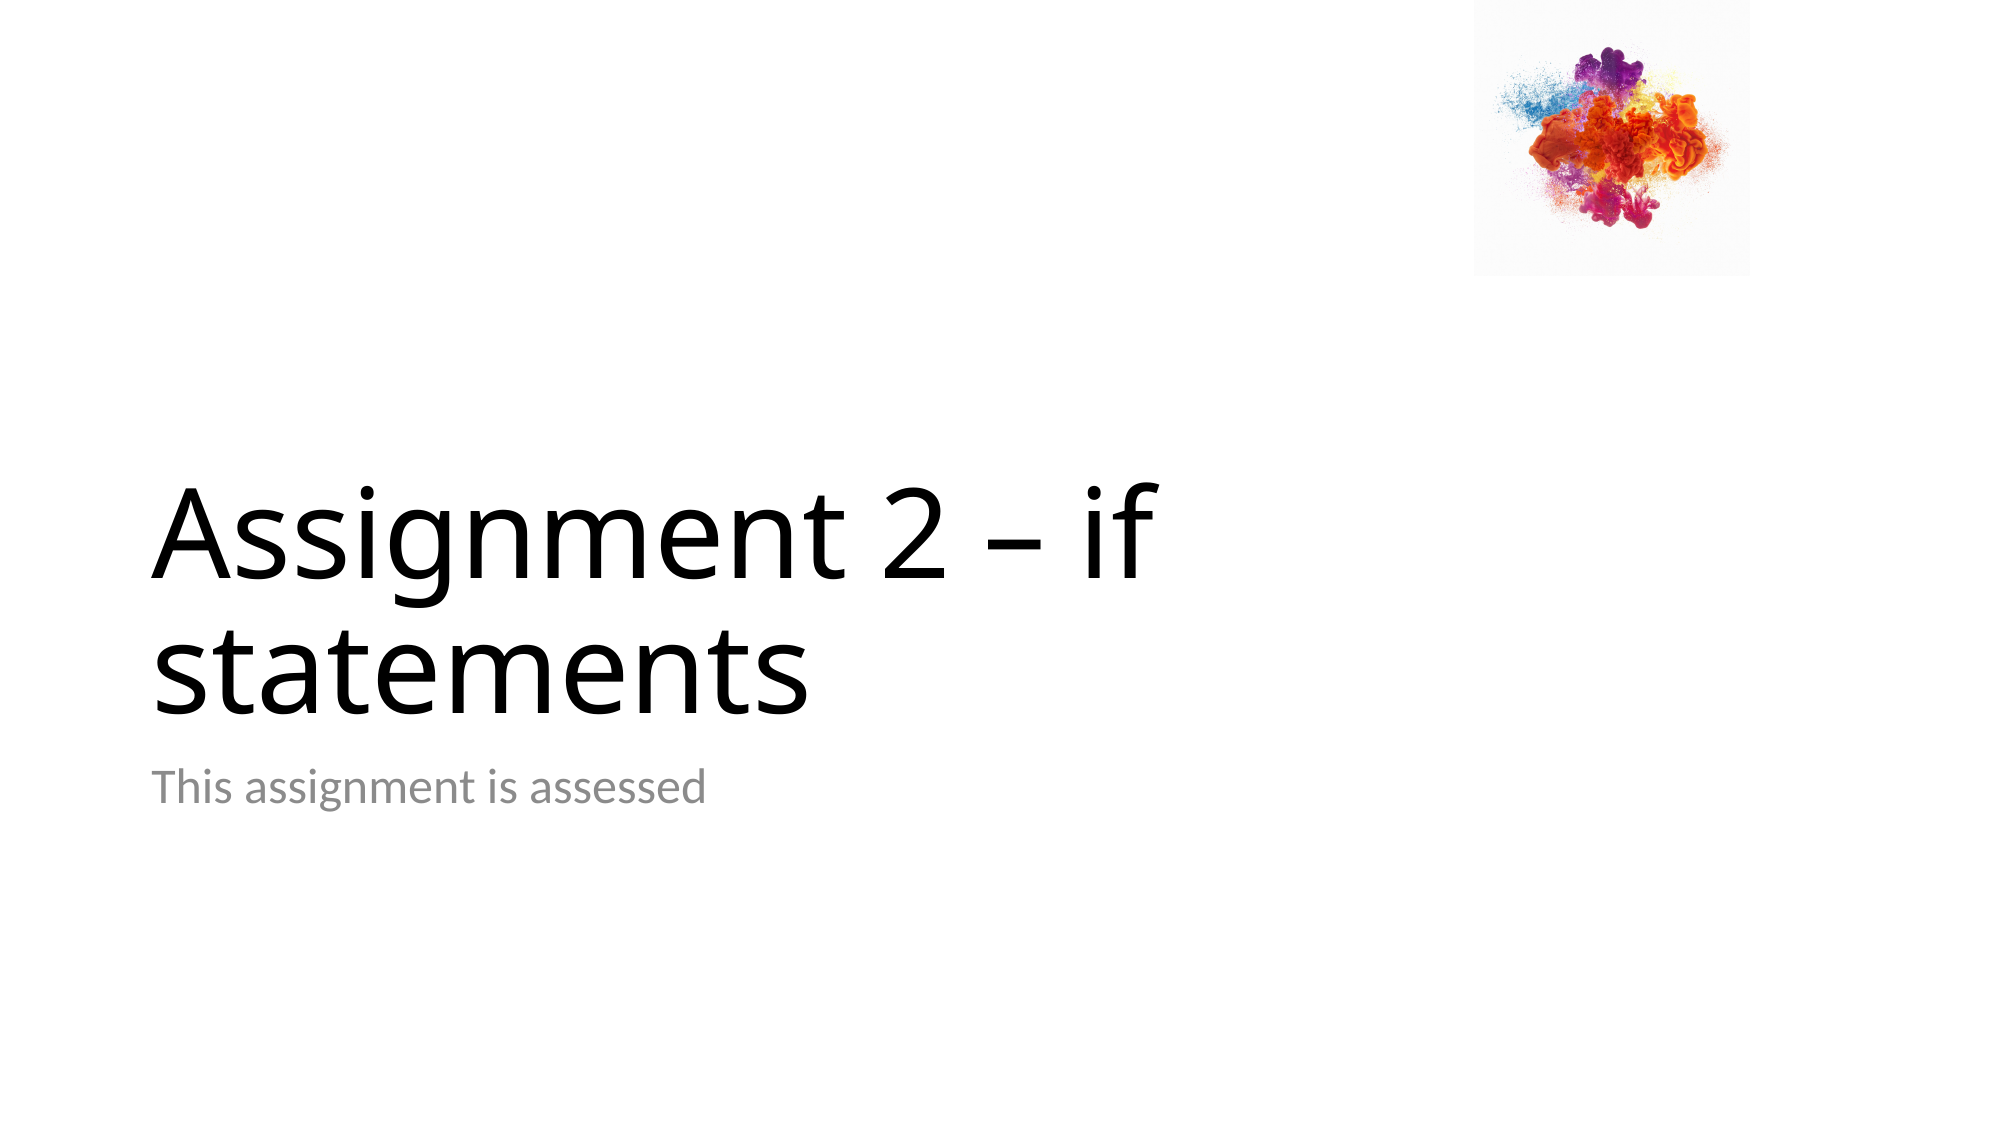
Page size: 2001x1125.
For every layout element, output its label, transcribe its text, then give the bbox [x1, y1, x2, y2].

picture [1474, 0, 1750, 276]
title Assignment 2 – if statements [136, 280, 1862, 749]
list This assignment is assessed [136, 752, 1862, 999]
